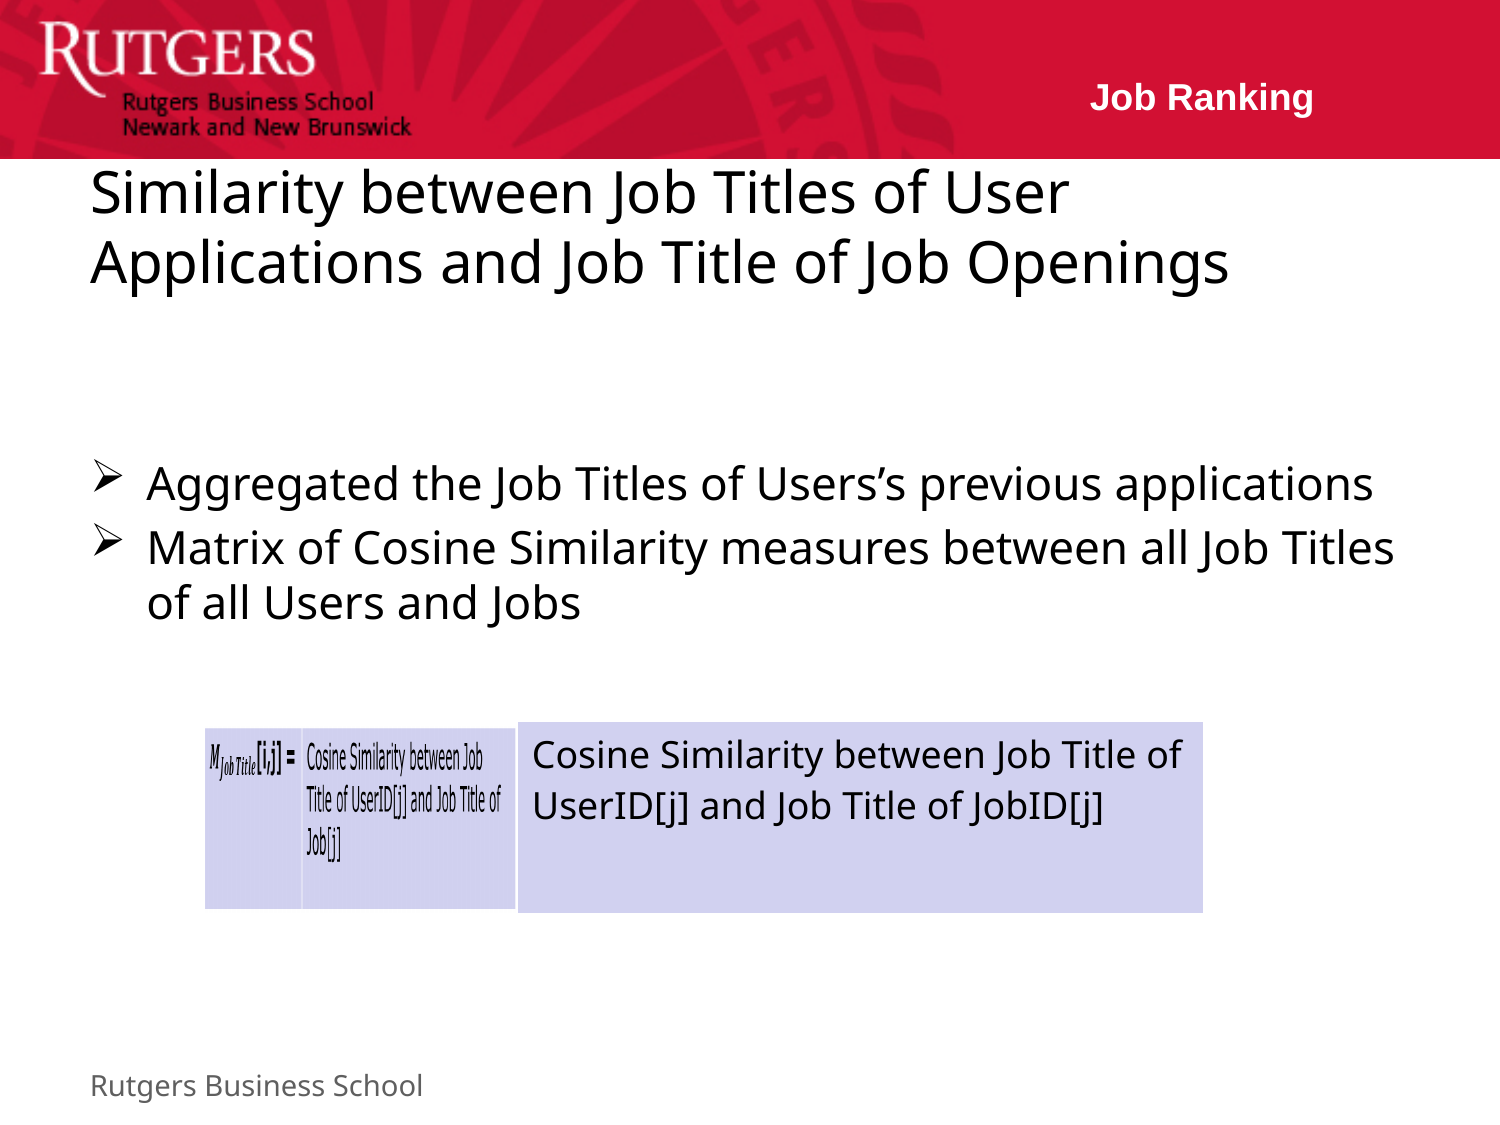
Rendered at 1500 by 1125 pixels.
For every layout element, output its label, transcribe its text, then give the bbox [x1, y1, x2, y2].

table_header Cosine Similarity between Job Title of UserID[j] and Job Title of JobID[j] [518, 722, 1203, 913]
picture [0, 0, 1500, 159]
table_header [205, 722, 516, 913]
text_box Job Ranking [1074, 65, 1425, 126]
title Similarity between Job Titles of User Applications and Job Title of Job Openings [74, 158, 1426, 292]
